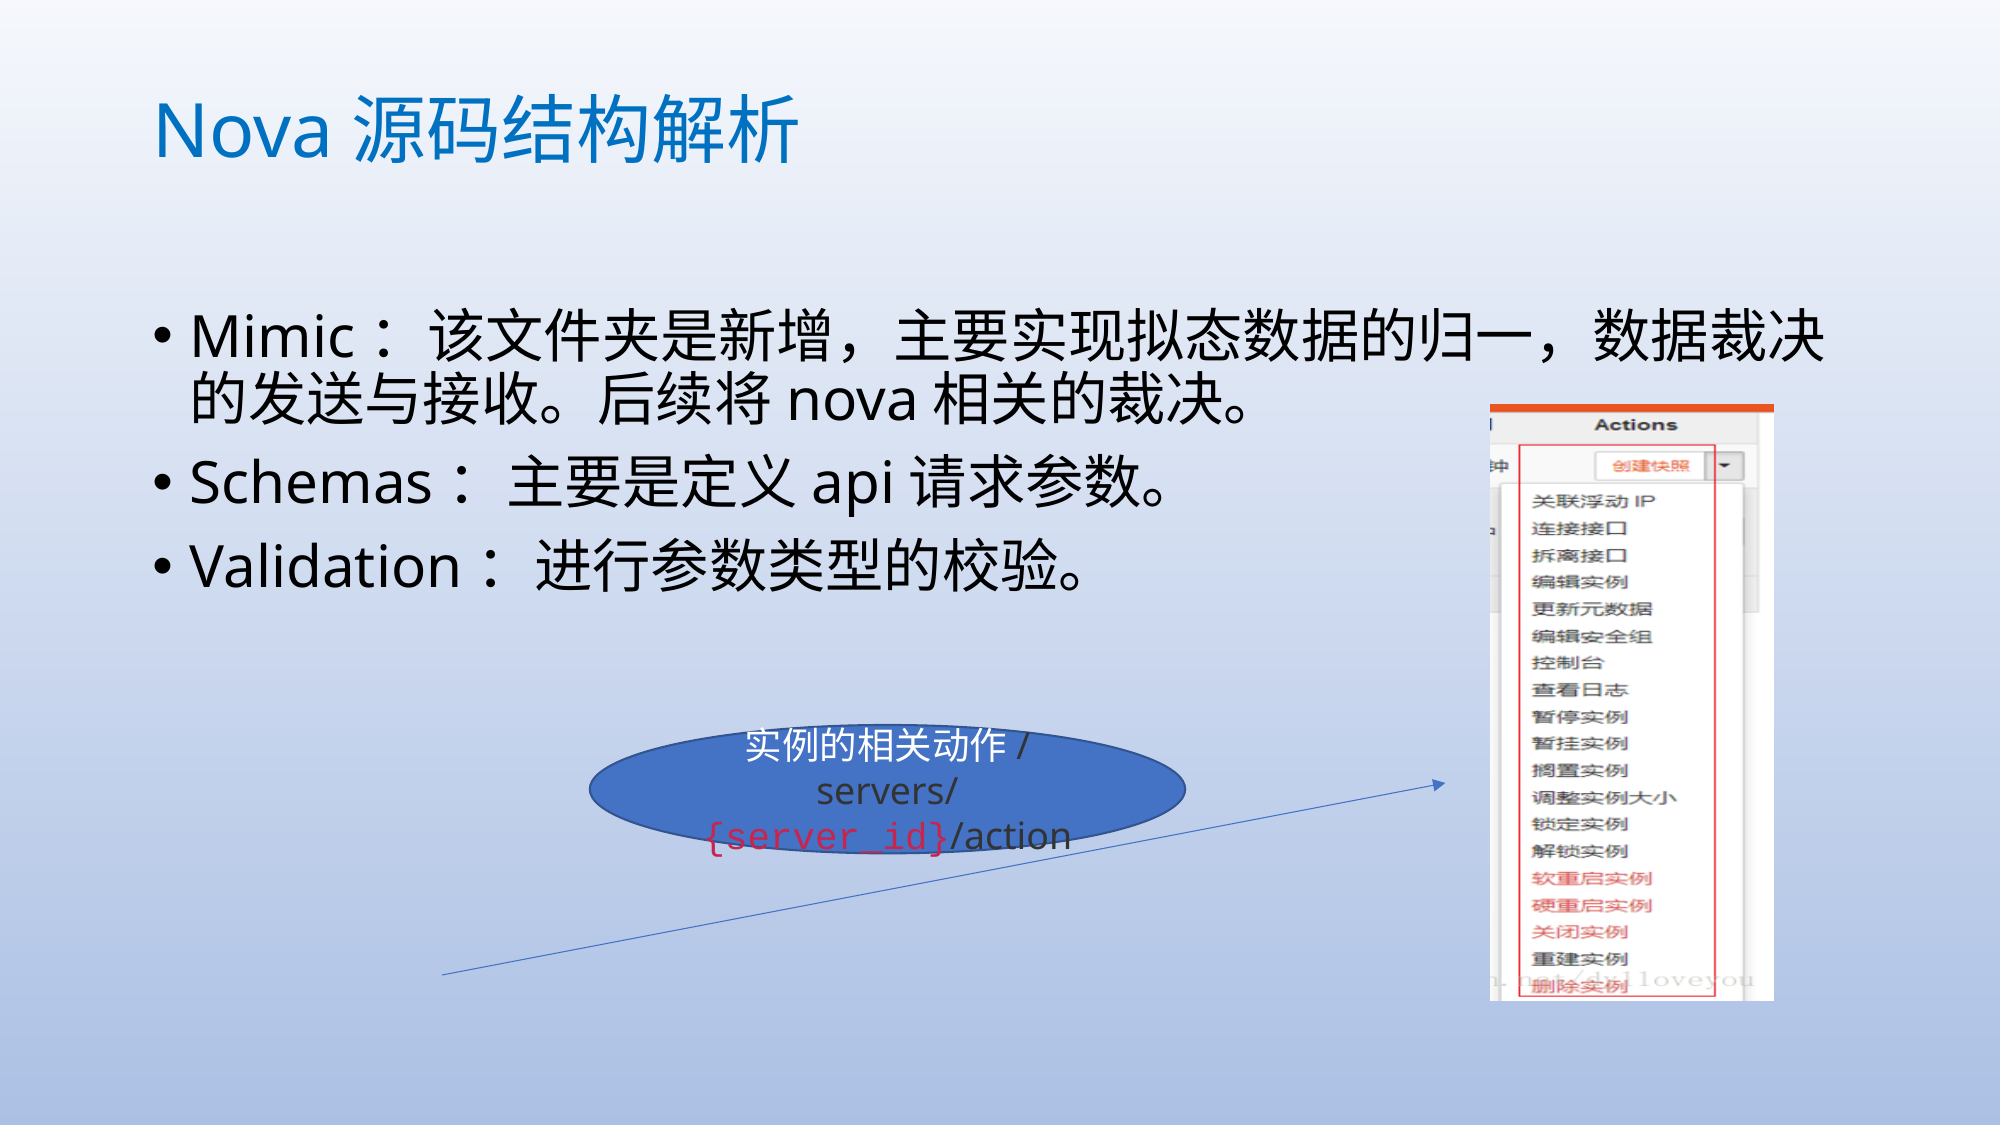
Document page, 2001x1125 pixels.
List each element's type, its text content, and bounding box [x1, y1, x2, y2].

picture [1490, 404, 1774, 1002]
text_box 实例的相关动作/servers/{server_id}/action [590, 723, 1185, 782]
list Mimic：该文件夹是新增，主要实现拟态数据的归一，数据裁决的发送与接收。后续将nova相关的裁决。 Schemas：主要是定义api请求参数。 Validation：进行参数类型的校验。 [137, 299, 1863, 1014]
title Nova源码结构解析 [137, 59, 1863, 206]
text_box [441, 782, 1446, 975]
